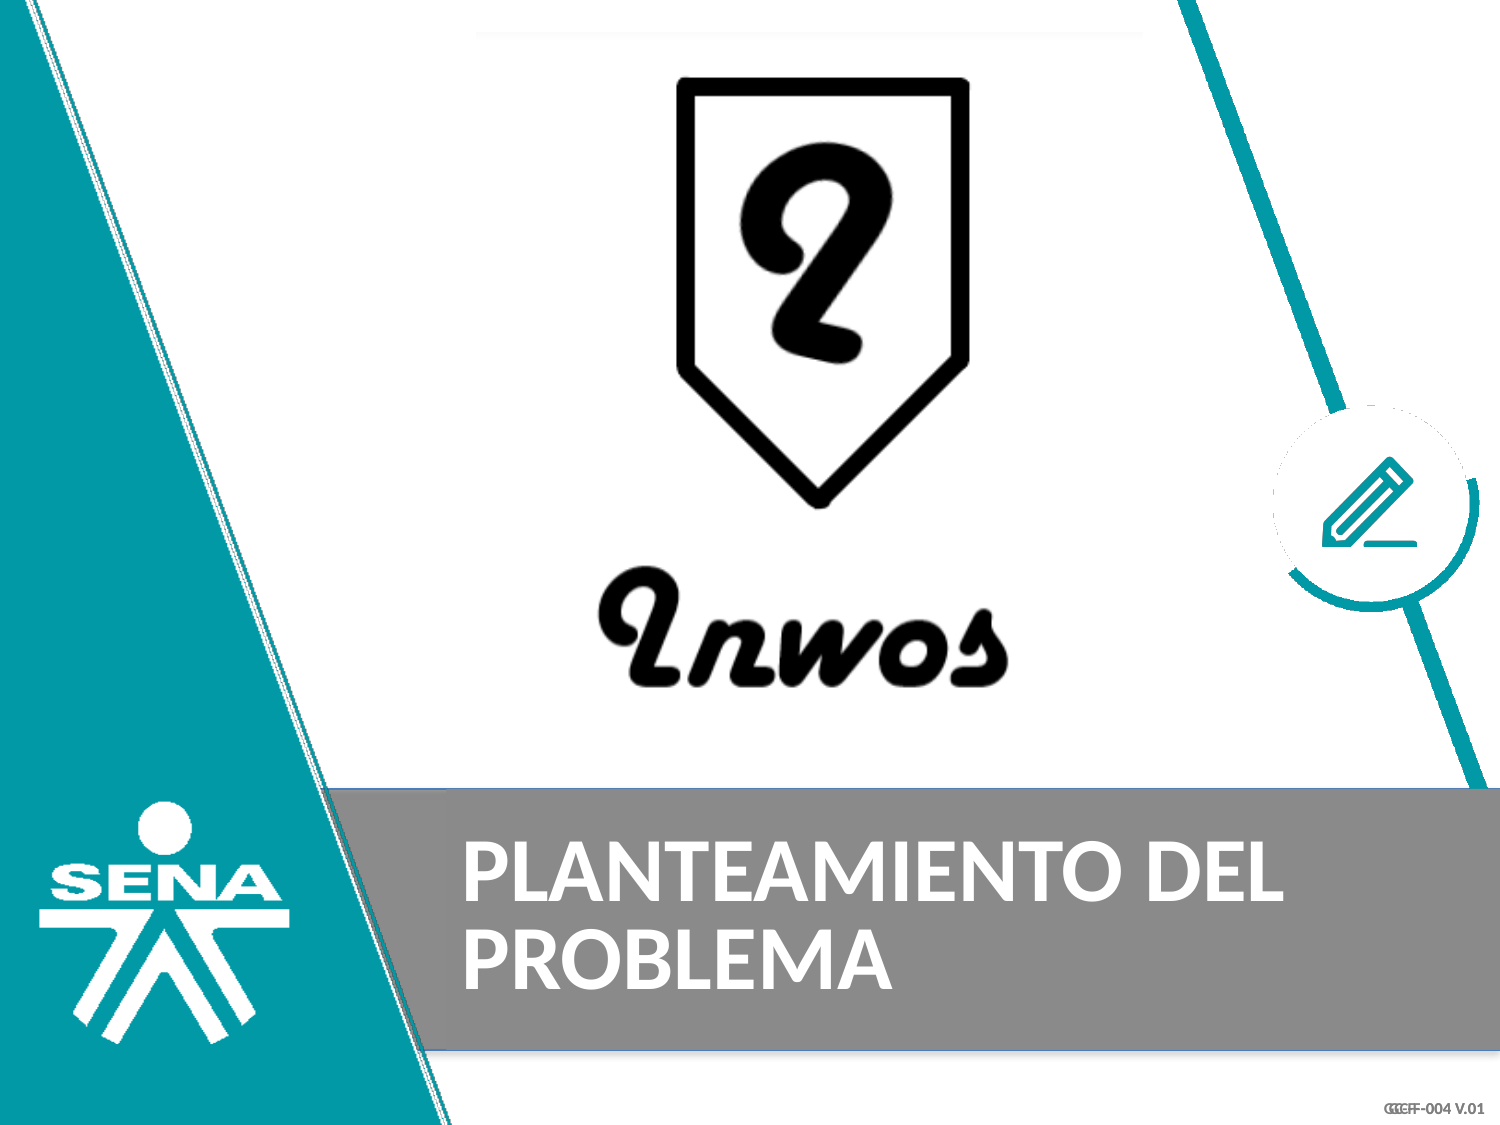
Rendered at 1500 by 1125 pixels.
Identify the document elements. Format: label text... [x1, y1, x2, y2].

title PLANTEAMIENTO DEL PROBLEMA [446, 788, 1500, 1050]
picture [476, 32, 1143, 757]
text_box [0, 0, 1500, 1125]
